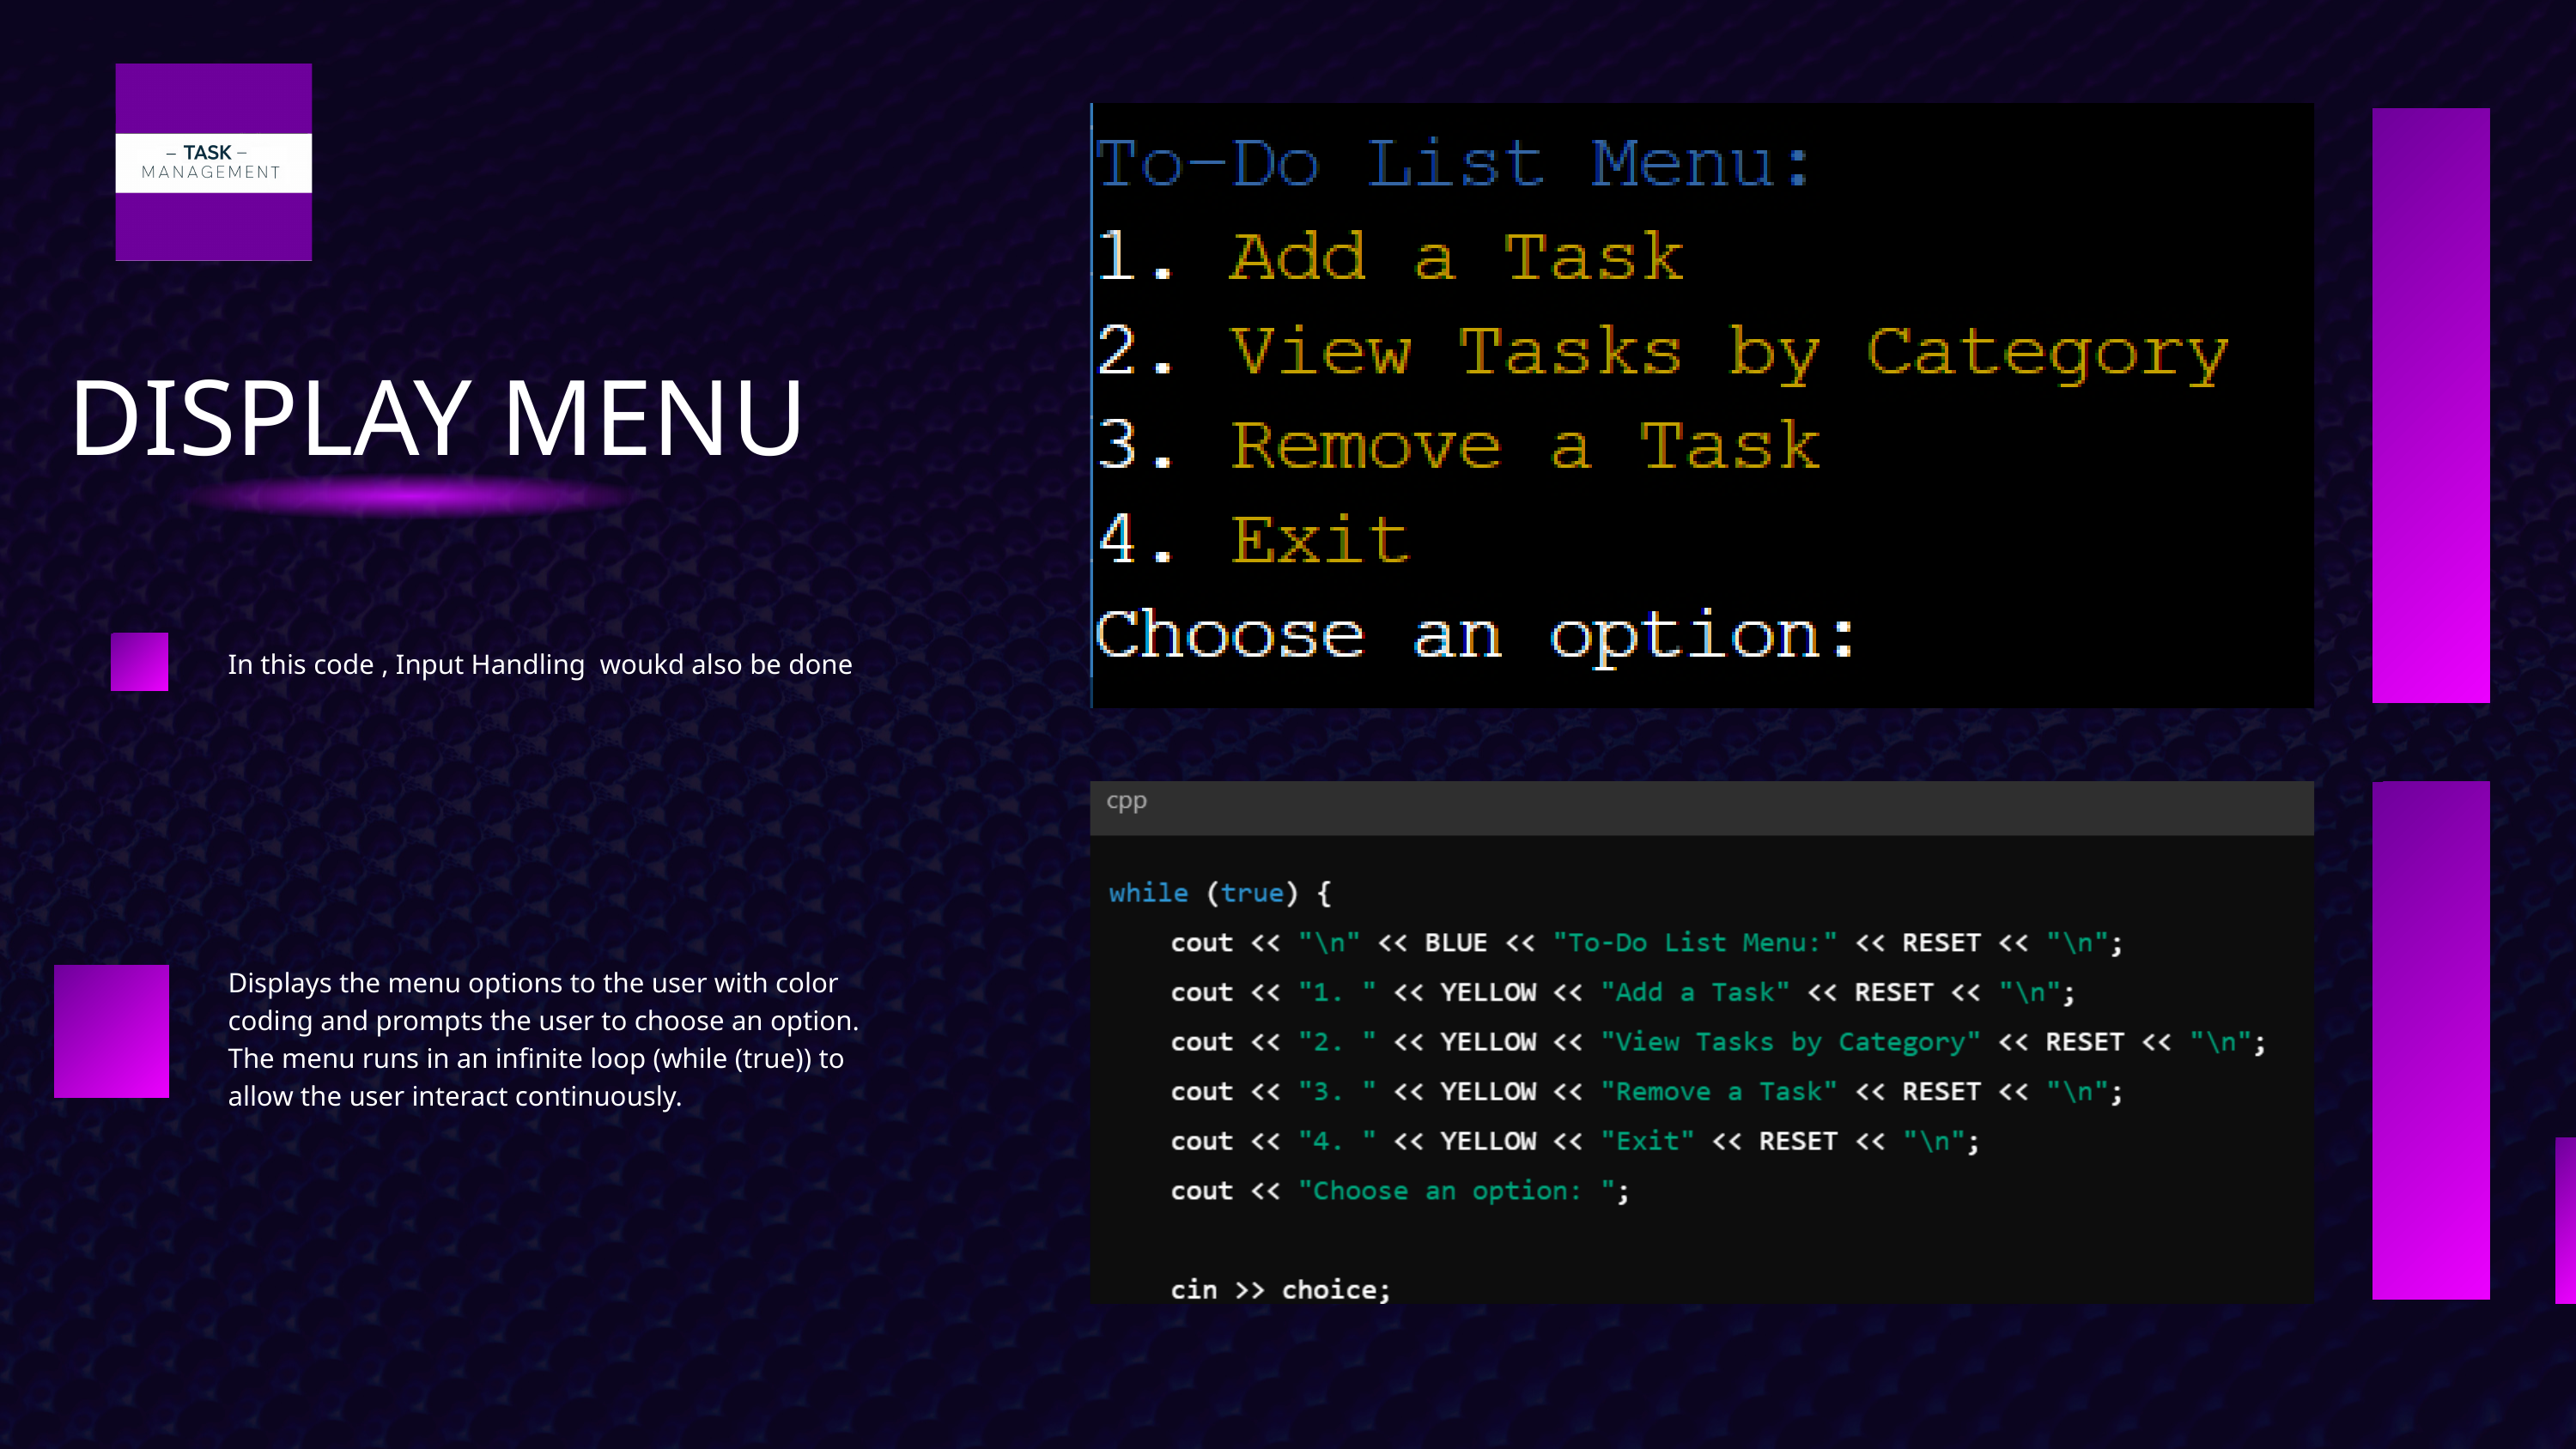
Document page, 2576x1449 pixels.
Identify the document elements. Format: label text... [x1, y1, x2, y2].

text_box [167, 472, 653, 520]
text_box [2372, 781, 2490, 1300]
text_box [0, 0, 2576, 1449]
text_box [111, 633, 168, 691]
text_box Displays the menu options to the user with color coding and prompts the user to choose an option. The menu runs in an infinite loop (while (true)) to allow the user interact continuously. [228, 961, 894, 1112]
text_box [1090, 103, 2315, 708]
text_box In this code , Input Handling woukd also be done [228, 641, 894, 680]
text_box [2372, 108, 2490, 703]
text_box DISPLAY MENU [68, 330, 987, 476]
text_box [115, 64, 313, 261]
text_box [53, 964, 170, 1098]
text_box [2555, 1137, 2576, 1304]
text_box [1090, 781, 2315, 1304]
